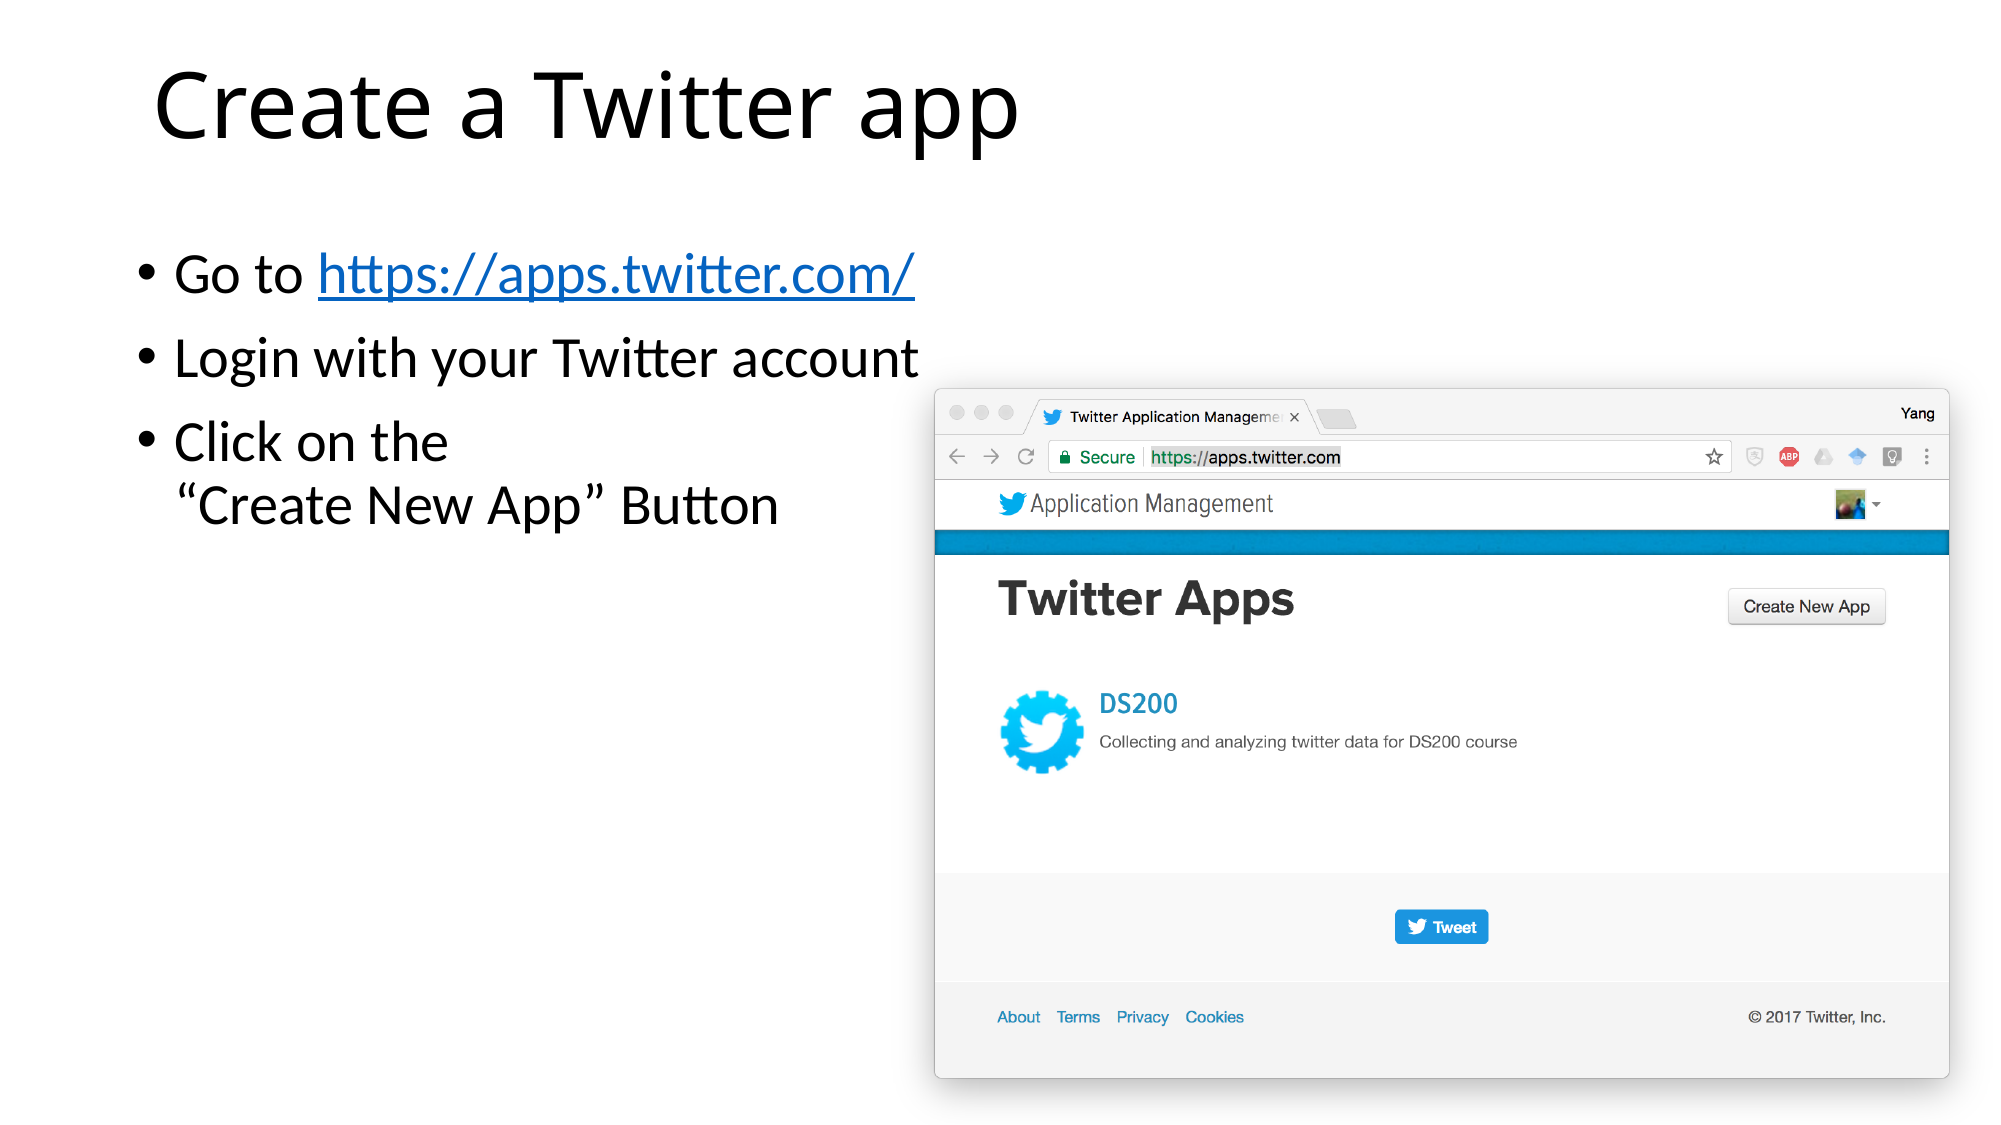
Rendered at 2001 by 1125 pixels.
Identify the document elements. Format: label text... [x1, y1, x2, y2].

list Go to https://apps.twitter.com/ Login with your Twitter account Click on the “Create New App” Button [121, 235, 1847, 950]
picture [883, 347, 2000, 1125]
title Create a Twitter app [137, 0, 1863, 218]
